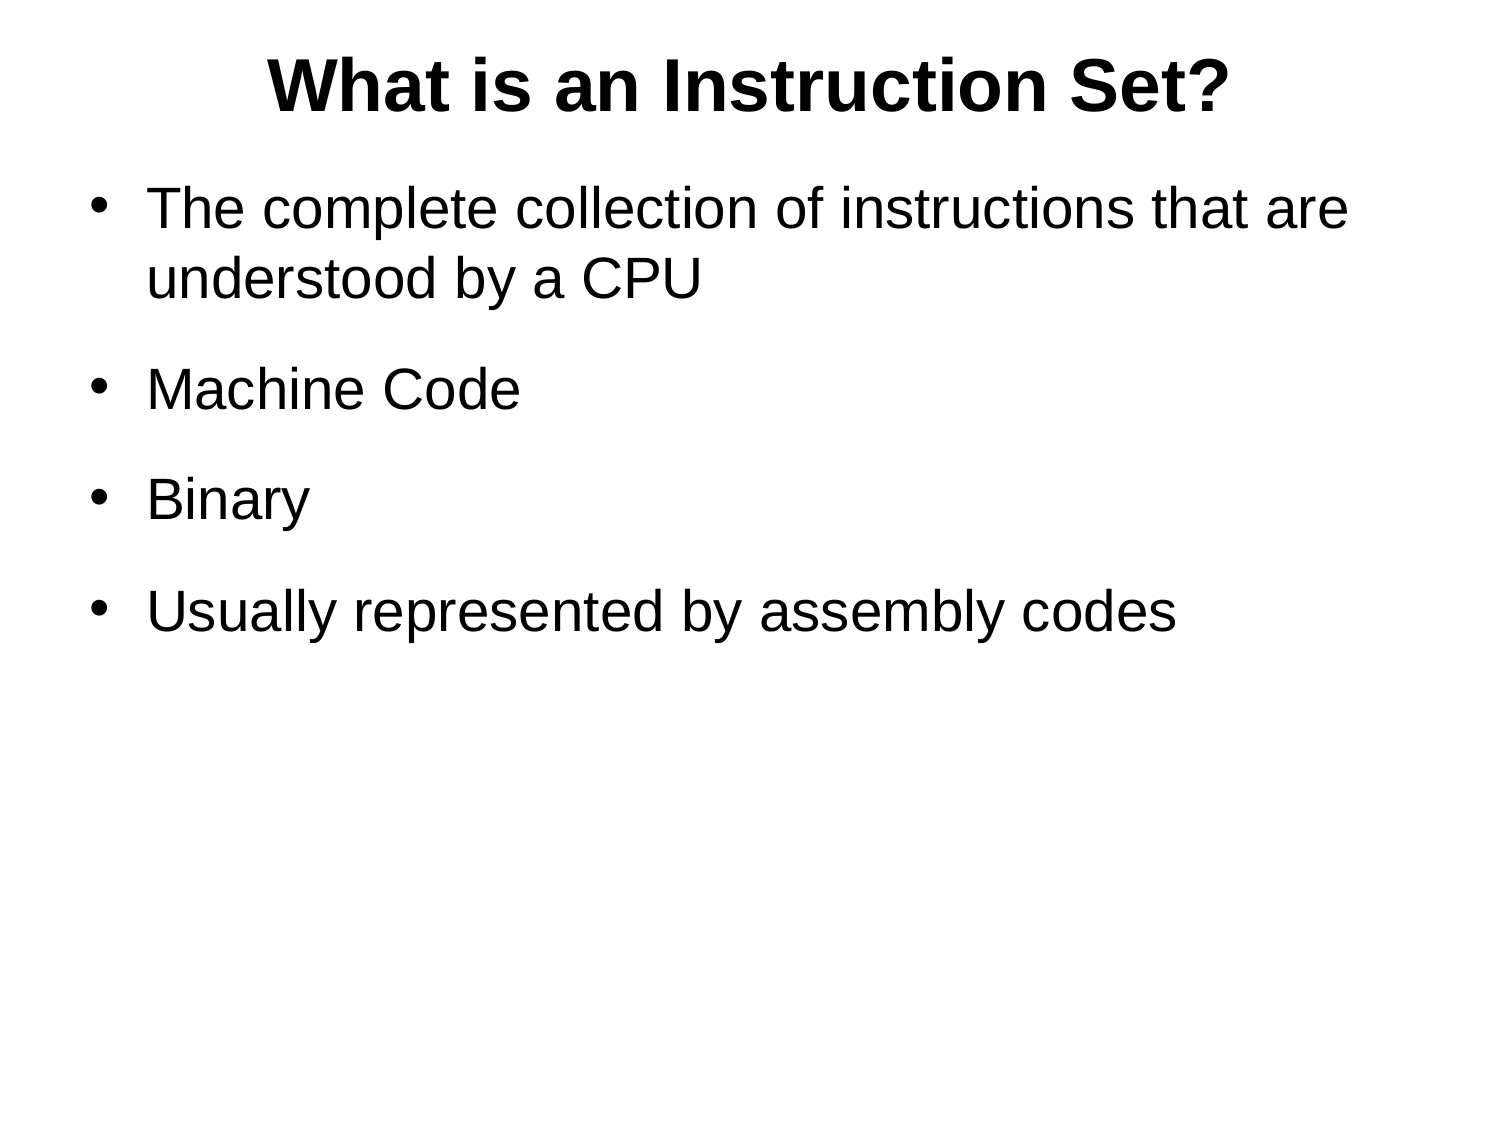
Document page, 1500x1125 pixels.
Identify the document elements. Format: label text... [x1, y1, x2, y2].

list The complete collection of instructions that are understood by a CPU Machine Code Binary Usually represented by assembly codes [75, 162, 1425, 1013]
title What is an Instruction Set? [75, 24, 1425, 138]
